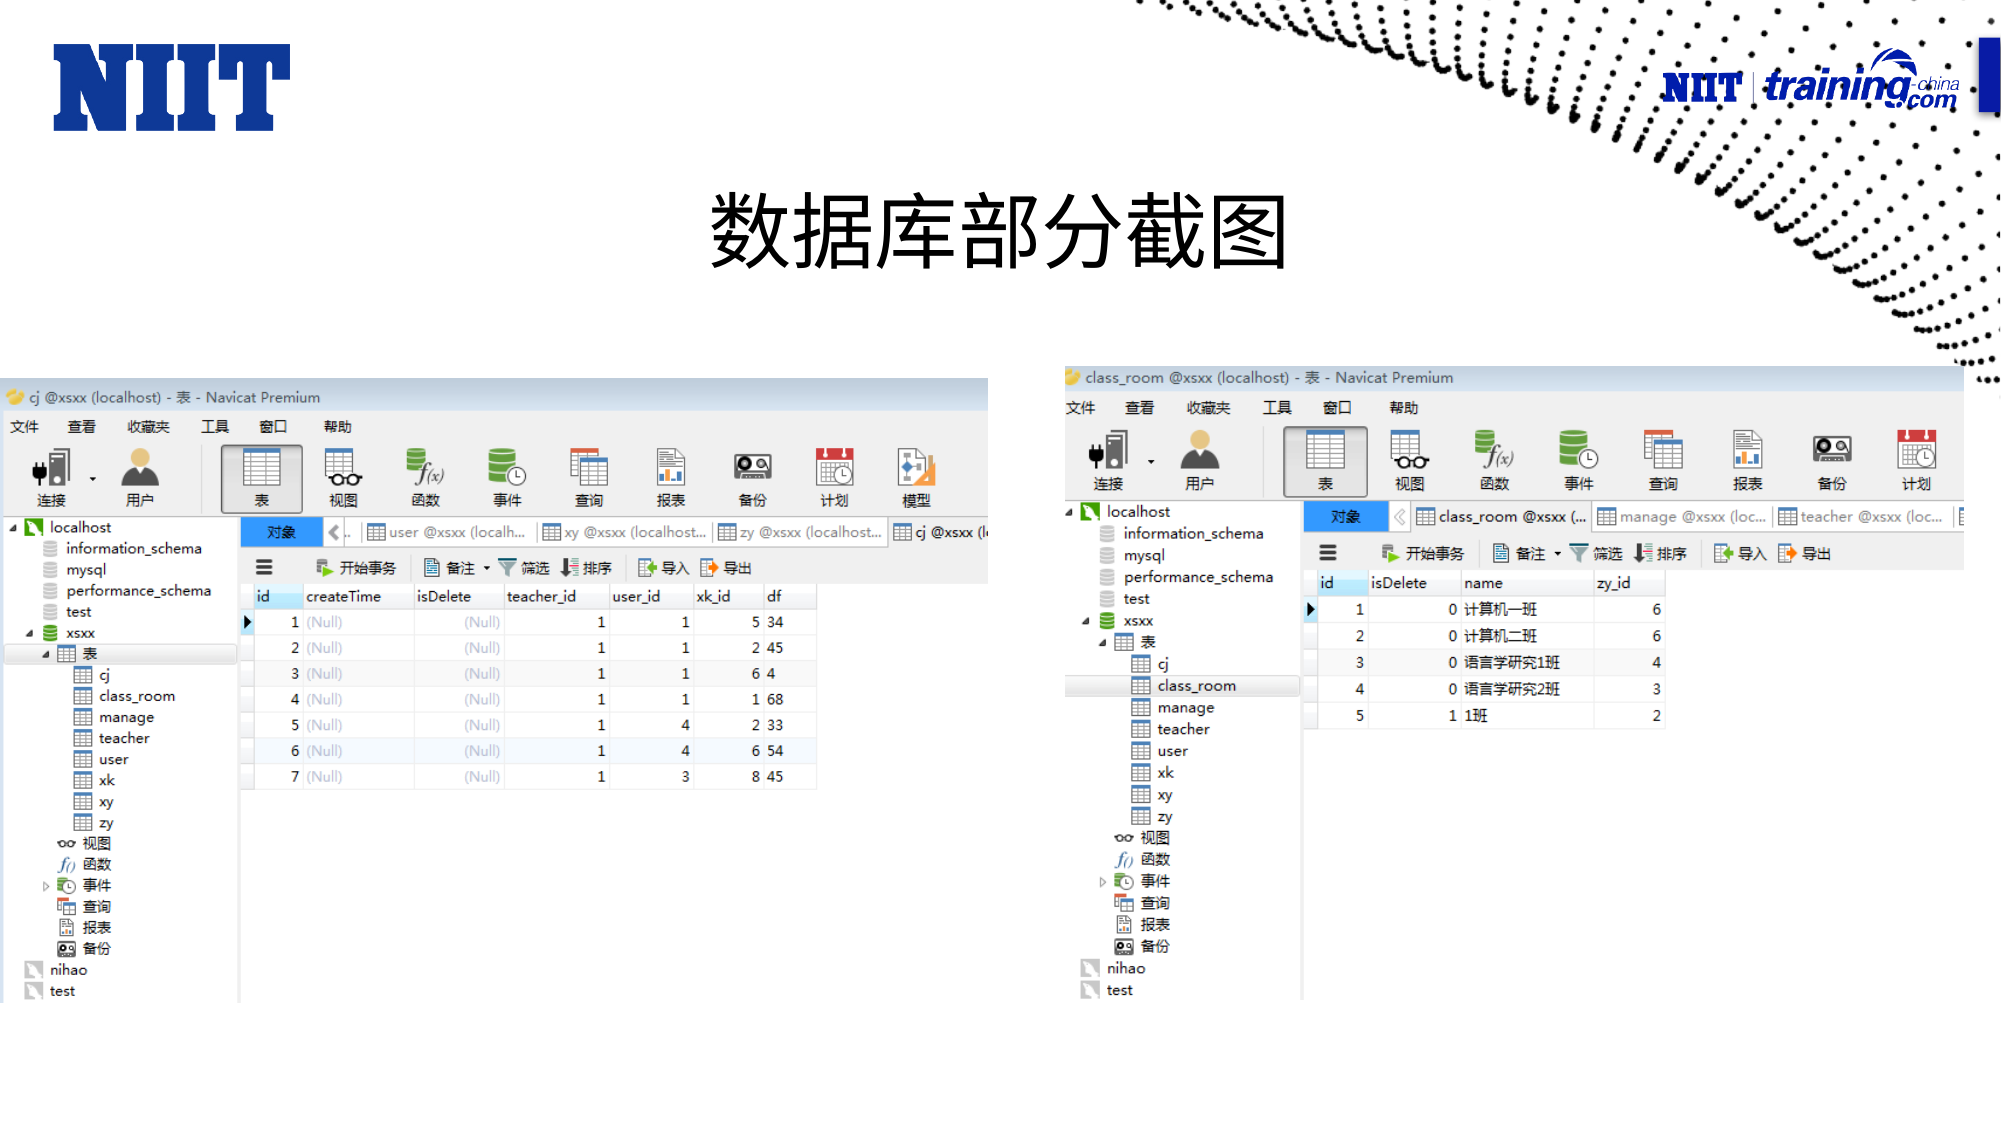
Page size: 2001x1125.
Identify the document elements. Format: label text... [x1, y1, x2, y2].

picture [32, 17, 313, 158]
picture [0, 0, 2001, 1003]
title 数据库部分截图 [359, 105, 1641, 355]
